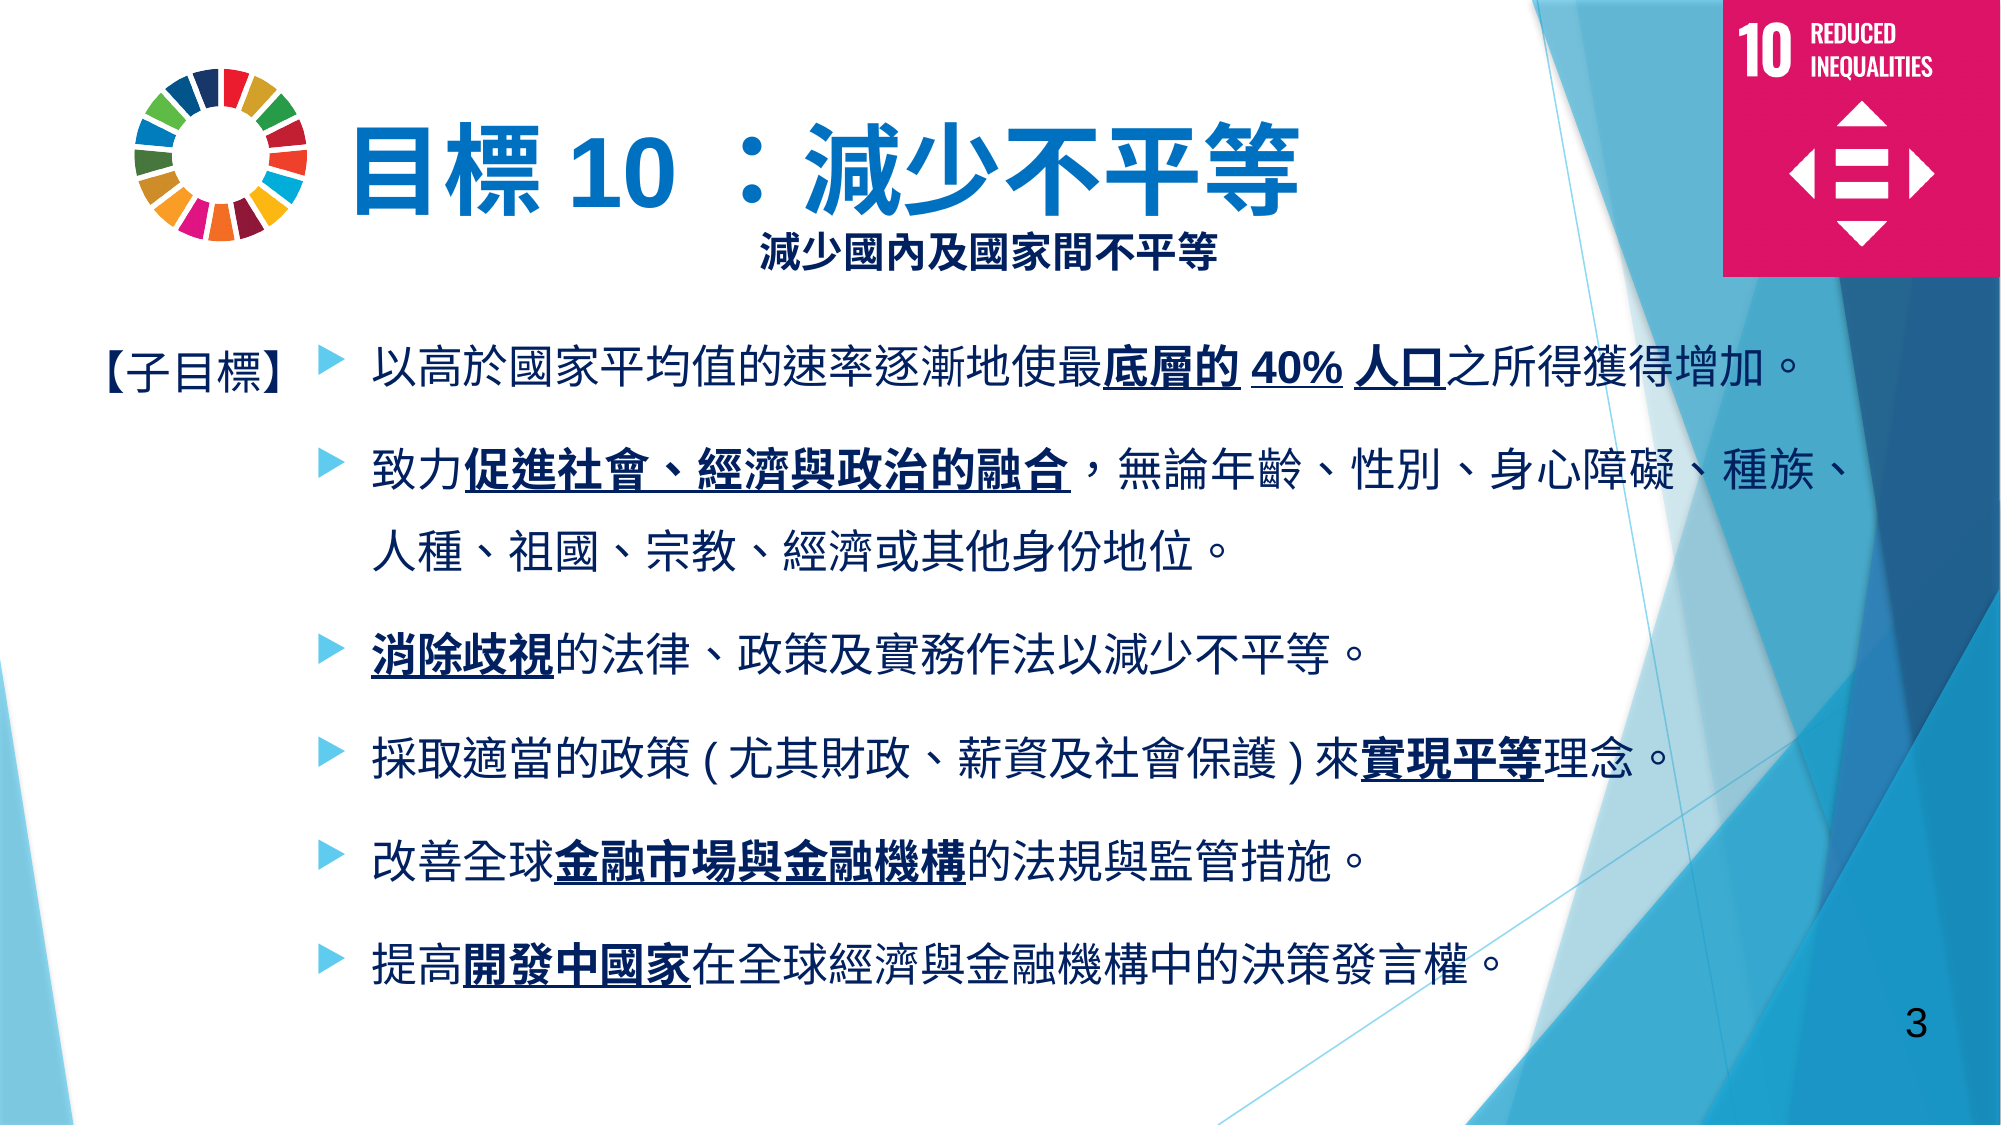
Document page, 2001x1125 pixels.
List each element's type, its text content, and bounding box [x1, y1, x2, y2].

list 【子目標】 [64, 309, 300, 440]
picture [1722, 0, 2000, 278]
text_box 減少國內及國家間不平等 [745, 218, 1718, 283]
slide_number 3 [1832, 991, 1944, 1051]
title 目標10：減少不平等 [328, 99, 1717, 246]
picture [129, 65, 311, 247]
text_box 以高於國家平均值的速率逐漸地使最底層的40%人口之所得獲得增加。 致力促進社會、經濟與政治的融合，無論年齡、性別、身心障礙、種族、人種、祖國、宗教、經濟或其他身份地位。 消除歧視的法律、政策及實務作法以減少不平等。 採取適當的政策(尤其財政、薪資及社會保護)來實現平等理念。 改善全球金融市場與金融機構的法規與監管措施。 提高開發中國家在全球經濟與金融機構中的決策發言權。 [300, 302, 1832, 1090]
